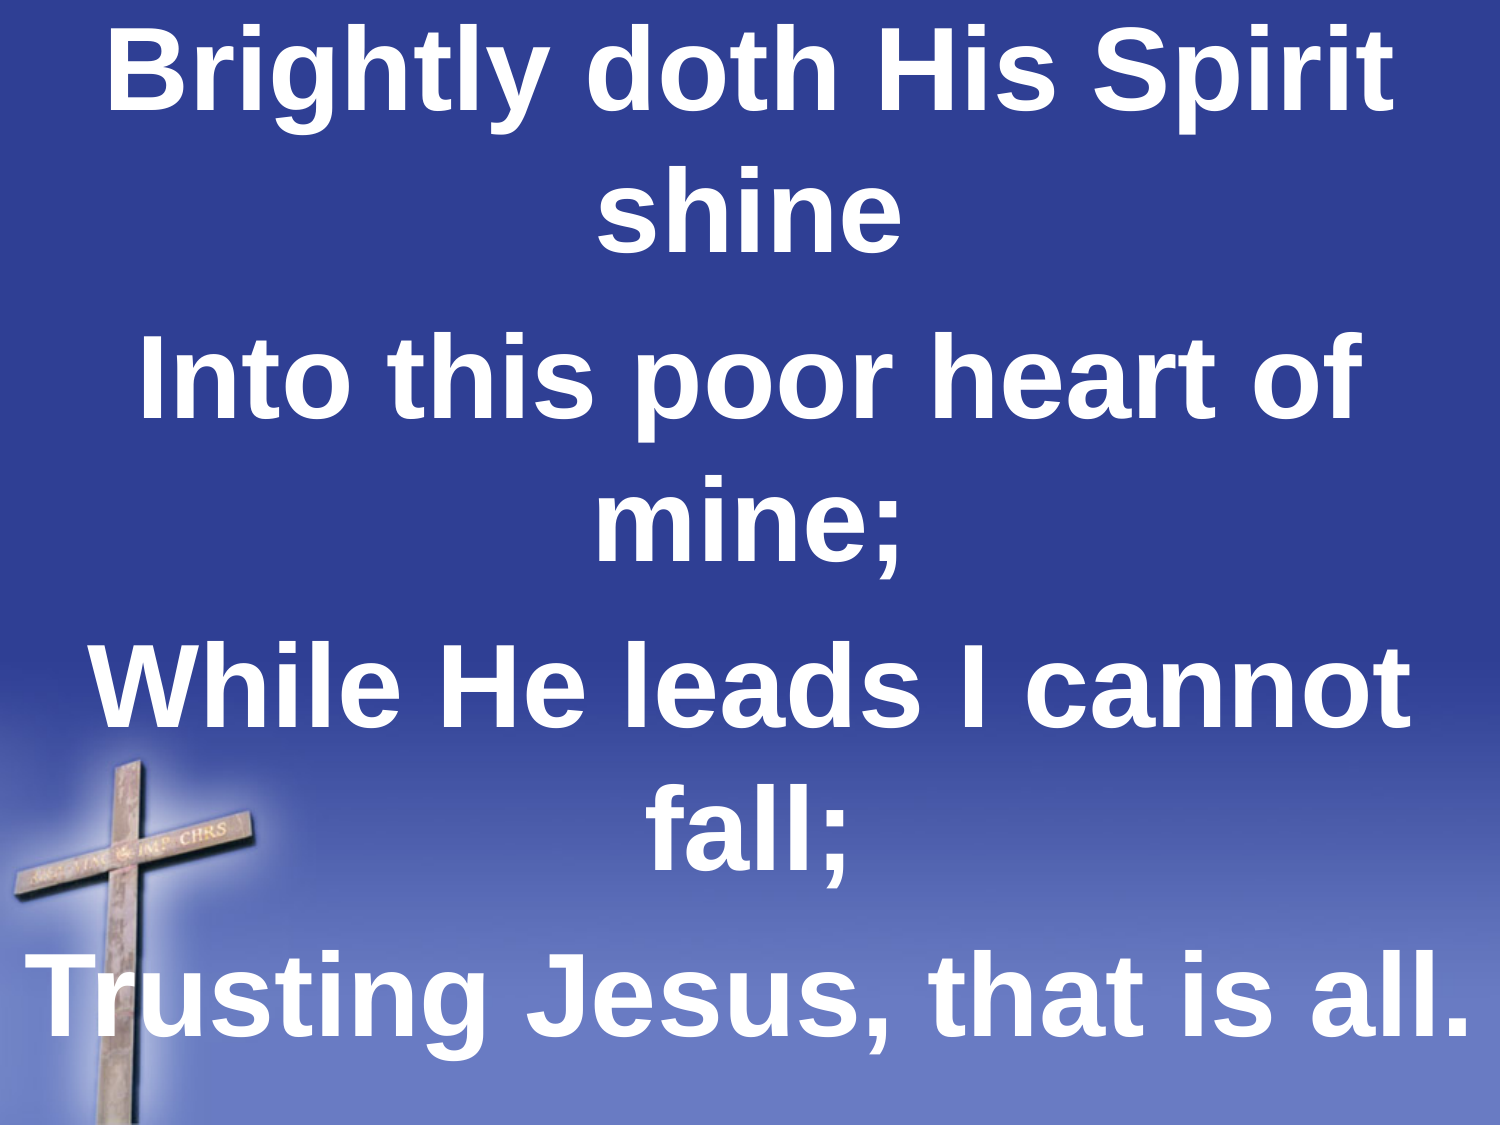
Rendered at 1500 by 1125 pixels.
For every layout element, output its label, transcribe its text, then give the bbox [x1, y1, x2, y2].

list Brightly doth His Spirit shine Into this poor heart of mine; While He leads I cannot fall; Trusting Jesus, that is all. [0, 0, 1500, 1125]
